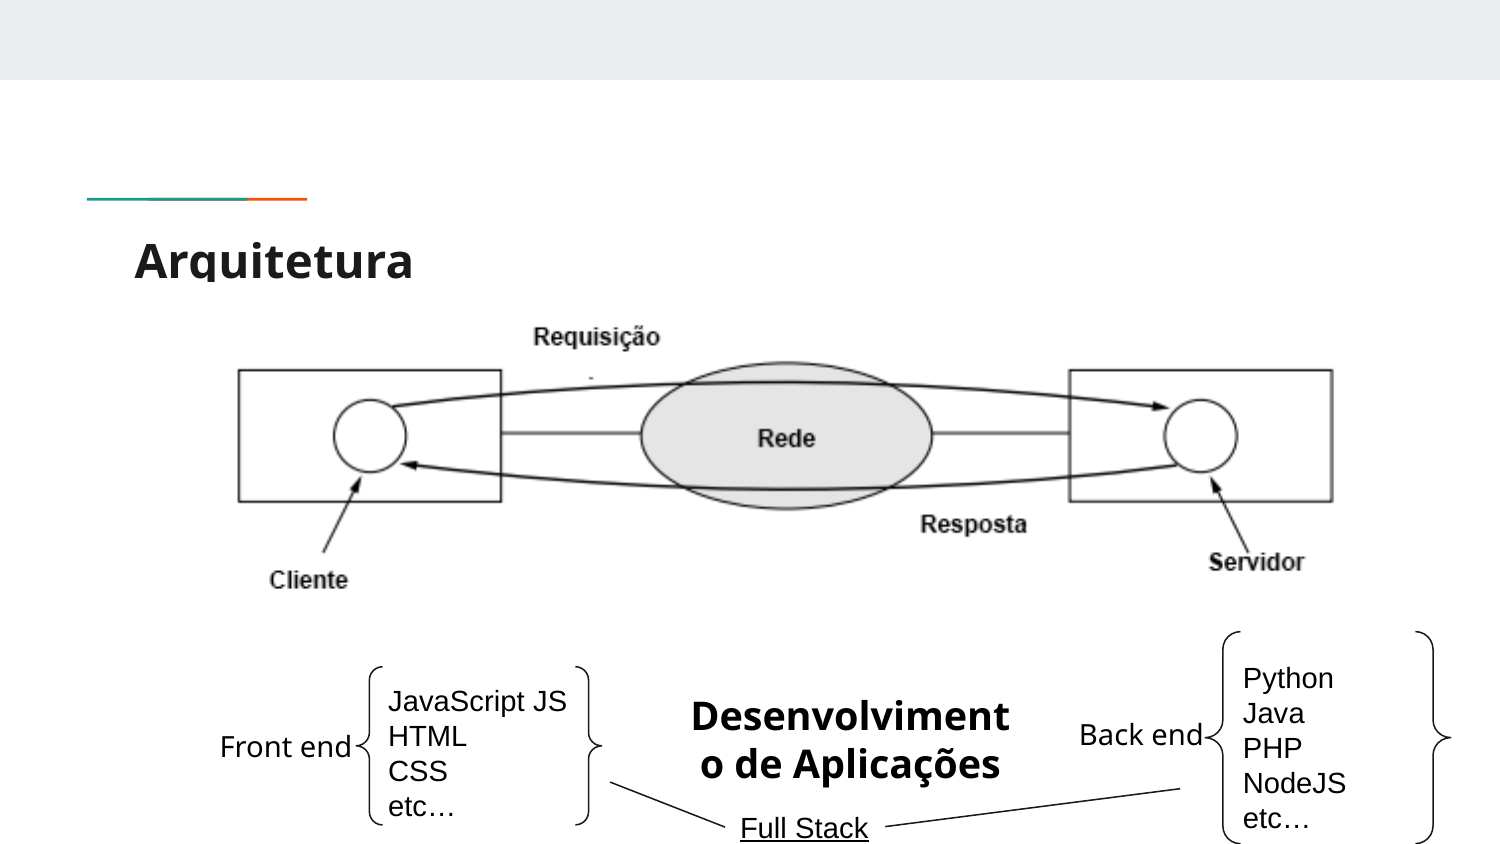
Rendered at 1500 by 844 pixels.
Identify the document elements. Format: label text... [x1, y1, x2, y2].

text_box Full Stack [725, 794, 943, 844]
text_box Back end [1063, 701, 1222, 766]
text_box Python Java PHP NodeJS etc… [1205, 631, 1451, 844]
text_box Desenvolvimento de Aplicações [663, 676, 1038, 794]
picture [145, 282, 1489, 611]
text_box JavaScript JS HTML CSS etc… [356, 666, 602, 825]
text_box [885, 788, 1181, 827]
text_box Front end [204, 713, 369, 779]
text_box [609, 781, 726, 828]
title Arquitetura [119, 216, 1381, 305]
